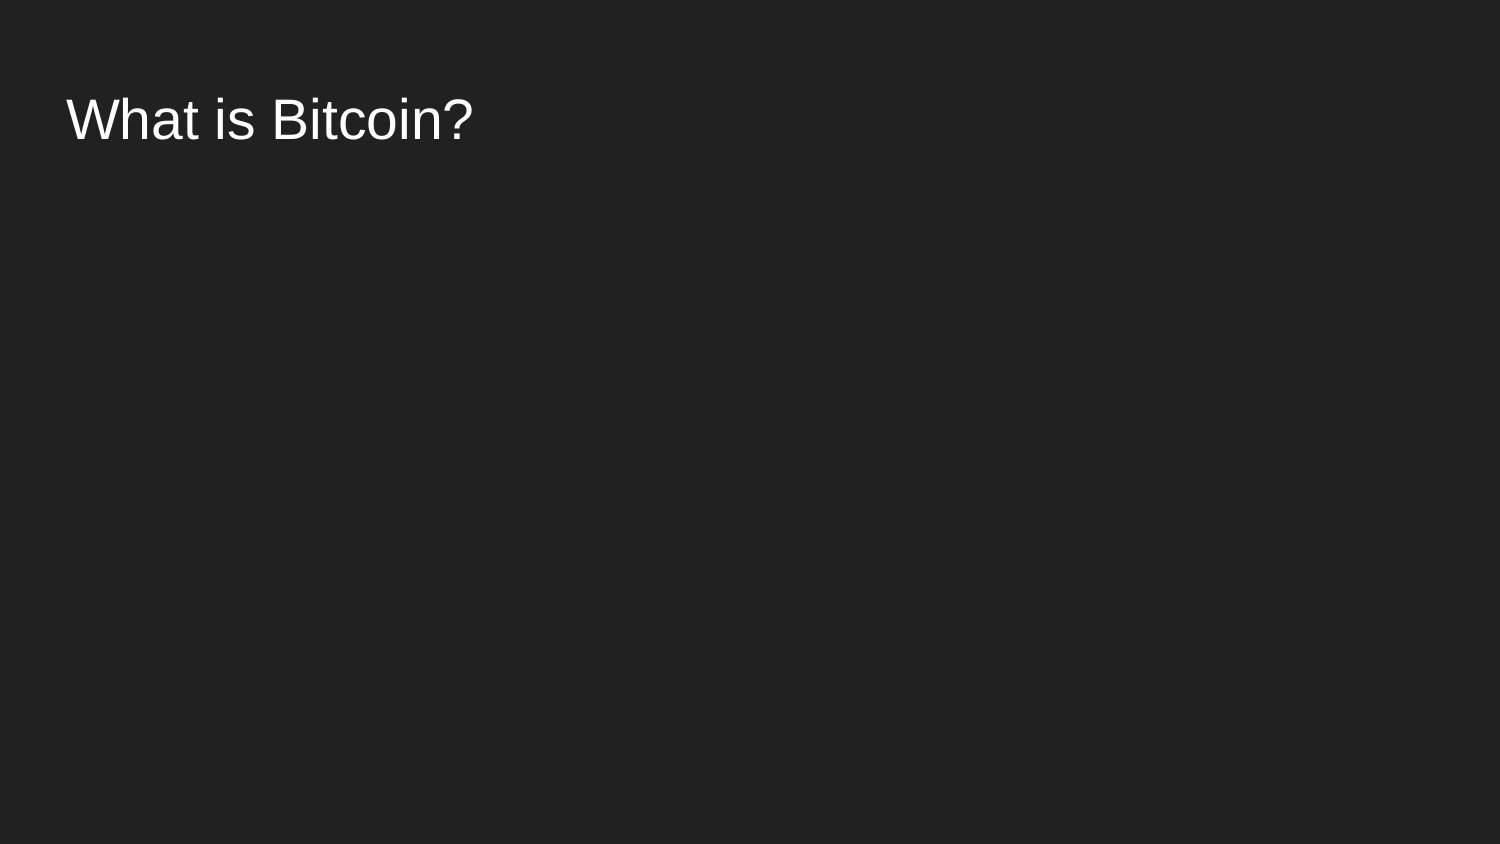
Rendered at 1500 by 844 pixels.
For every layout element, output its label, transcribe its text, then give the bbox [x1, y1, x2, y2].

title What is Bitcoin? [51, 72, 1449, 167]
